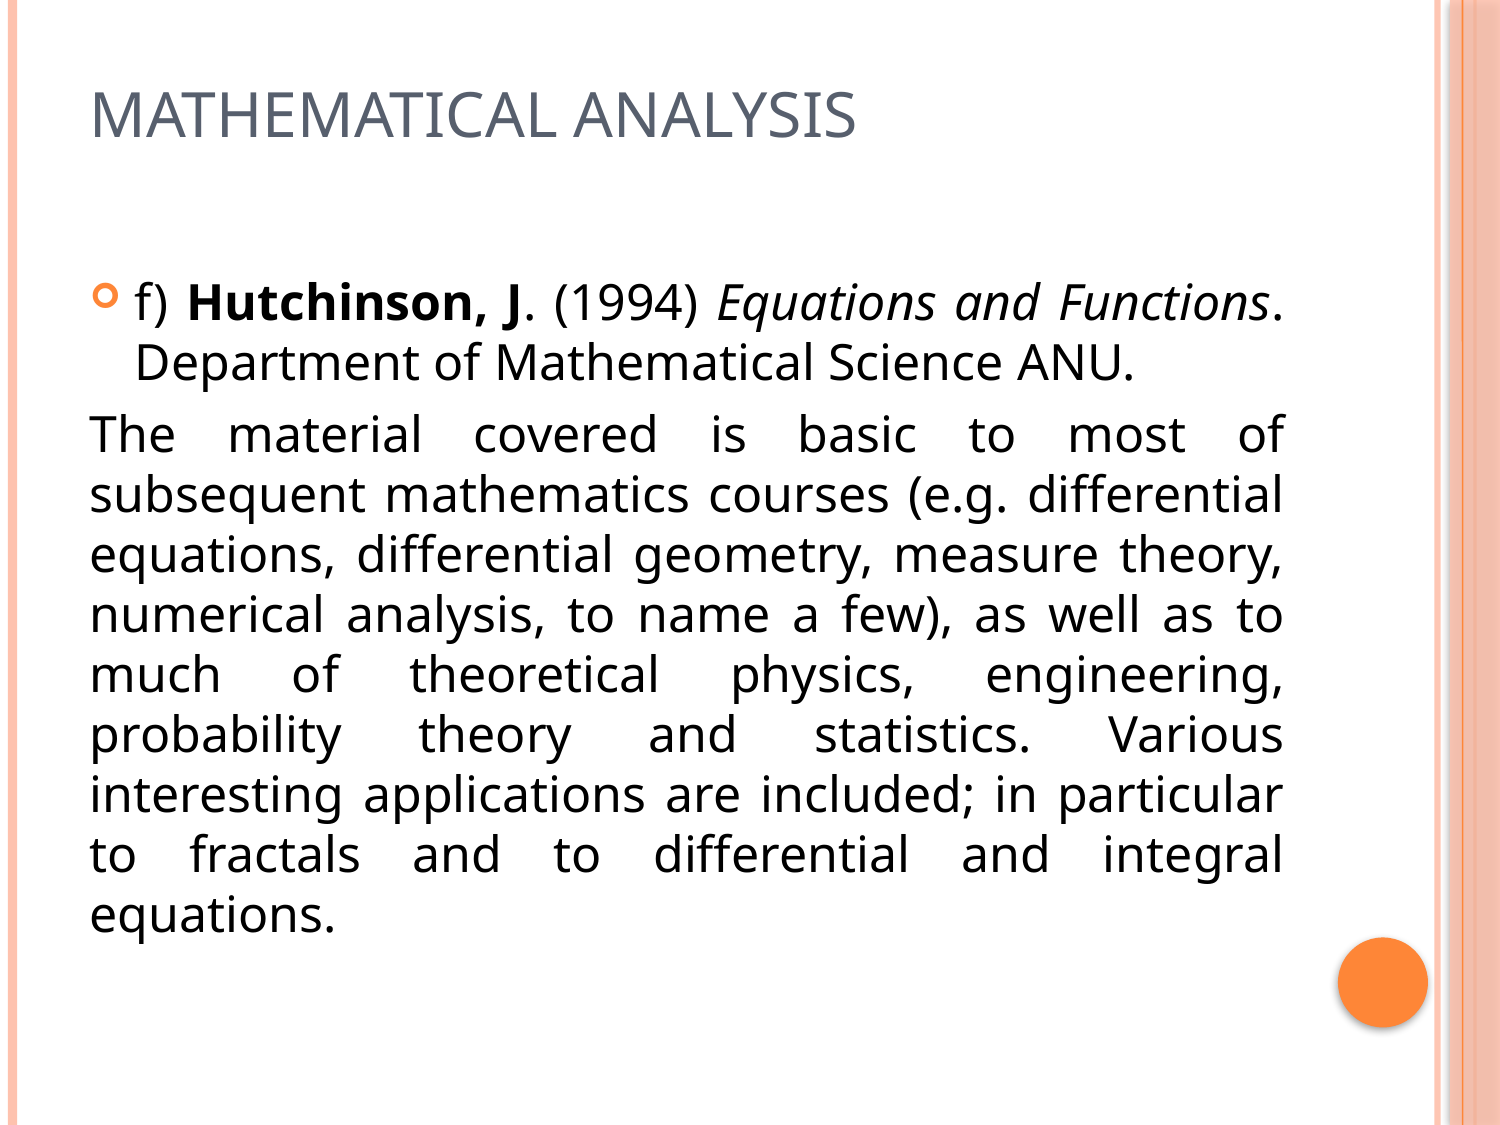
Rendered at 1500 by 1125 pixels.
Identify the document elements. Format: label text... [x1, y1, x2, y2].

title Mathematical Analysis [75, 45, 1300, 233]
list f) Hutchinson, J. (1994) Equations and Functions. Department of Mathematical Science ANU. The material covered is basic to most of subsequent mathematics courses (e.g. differential equations, differential geometry, measure theory, numerical analysis, to name a few), as well as to much of theoretical physics, engineering, probability theory and statistics. Various interesting applications are included; in particular to fractals and to differential and integral equations. [75, 262, 1300, 1062]
